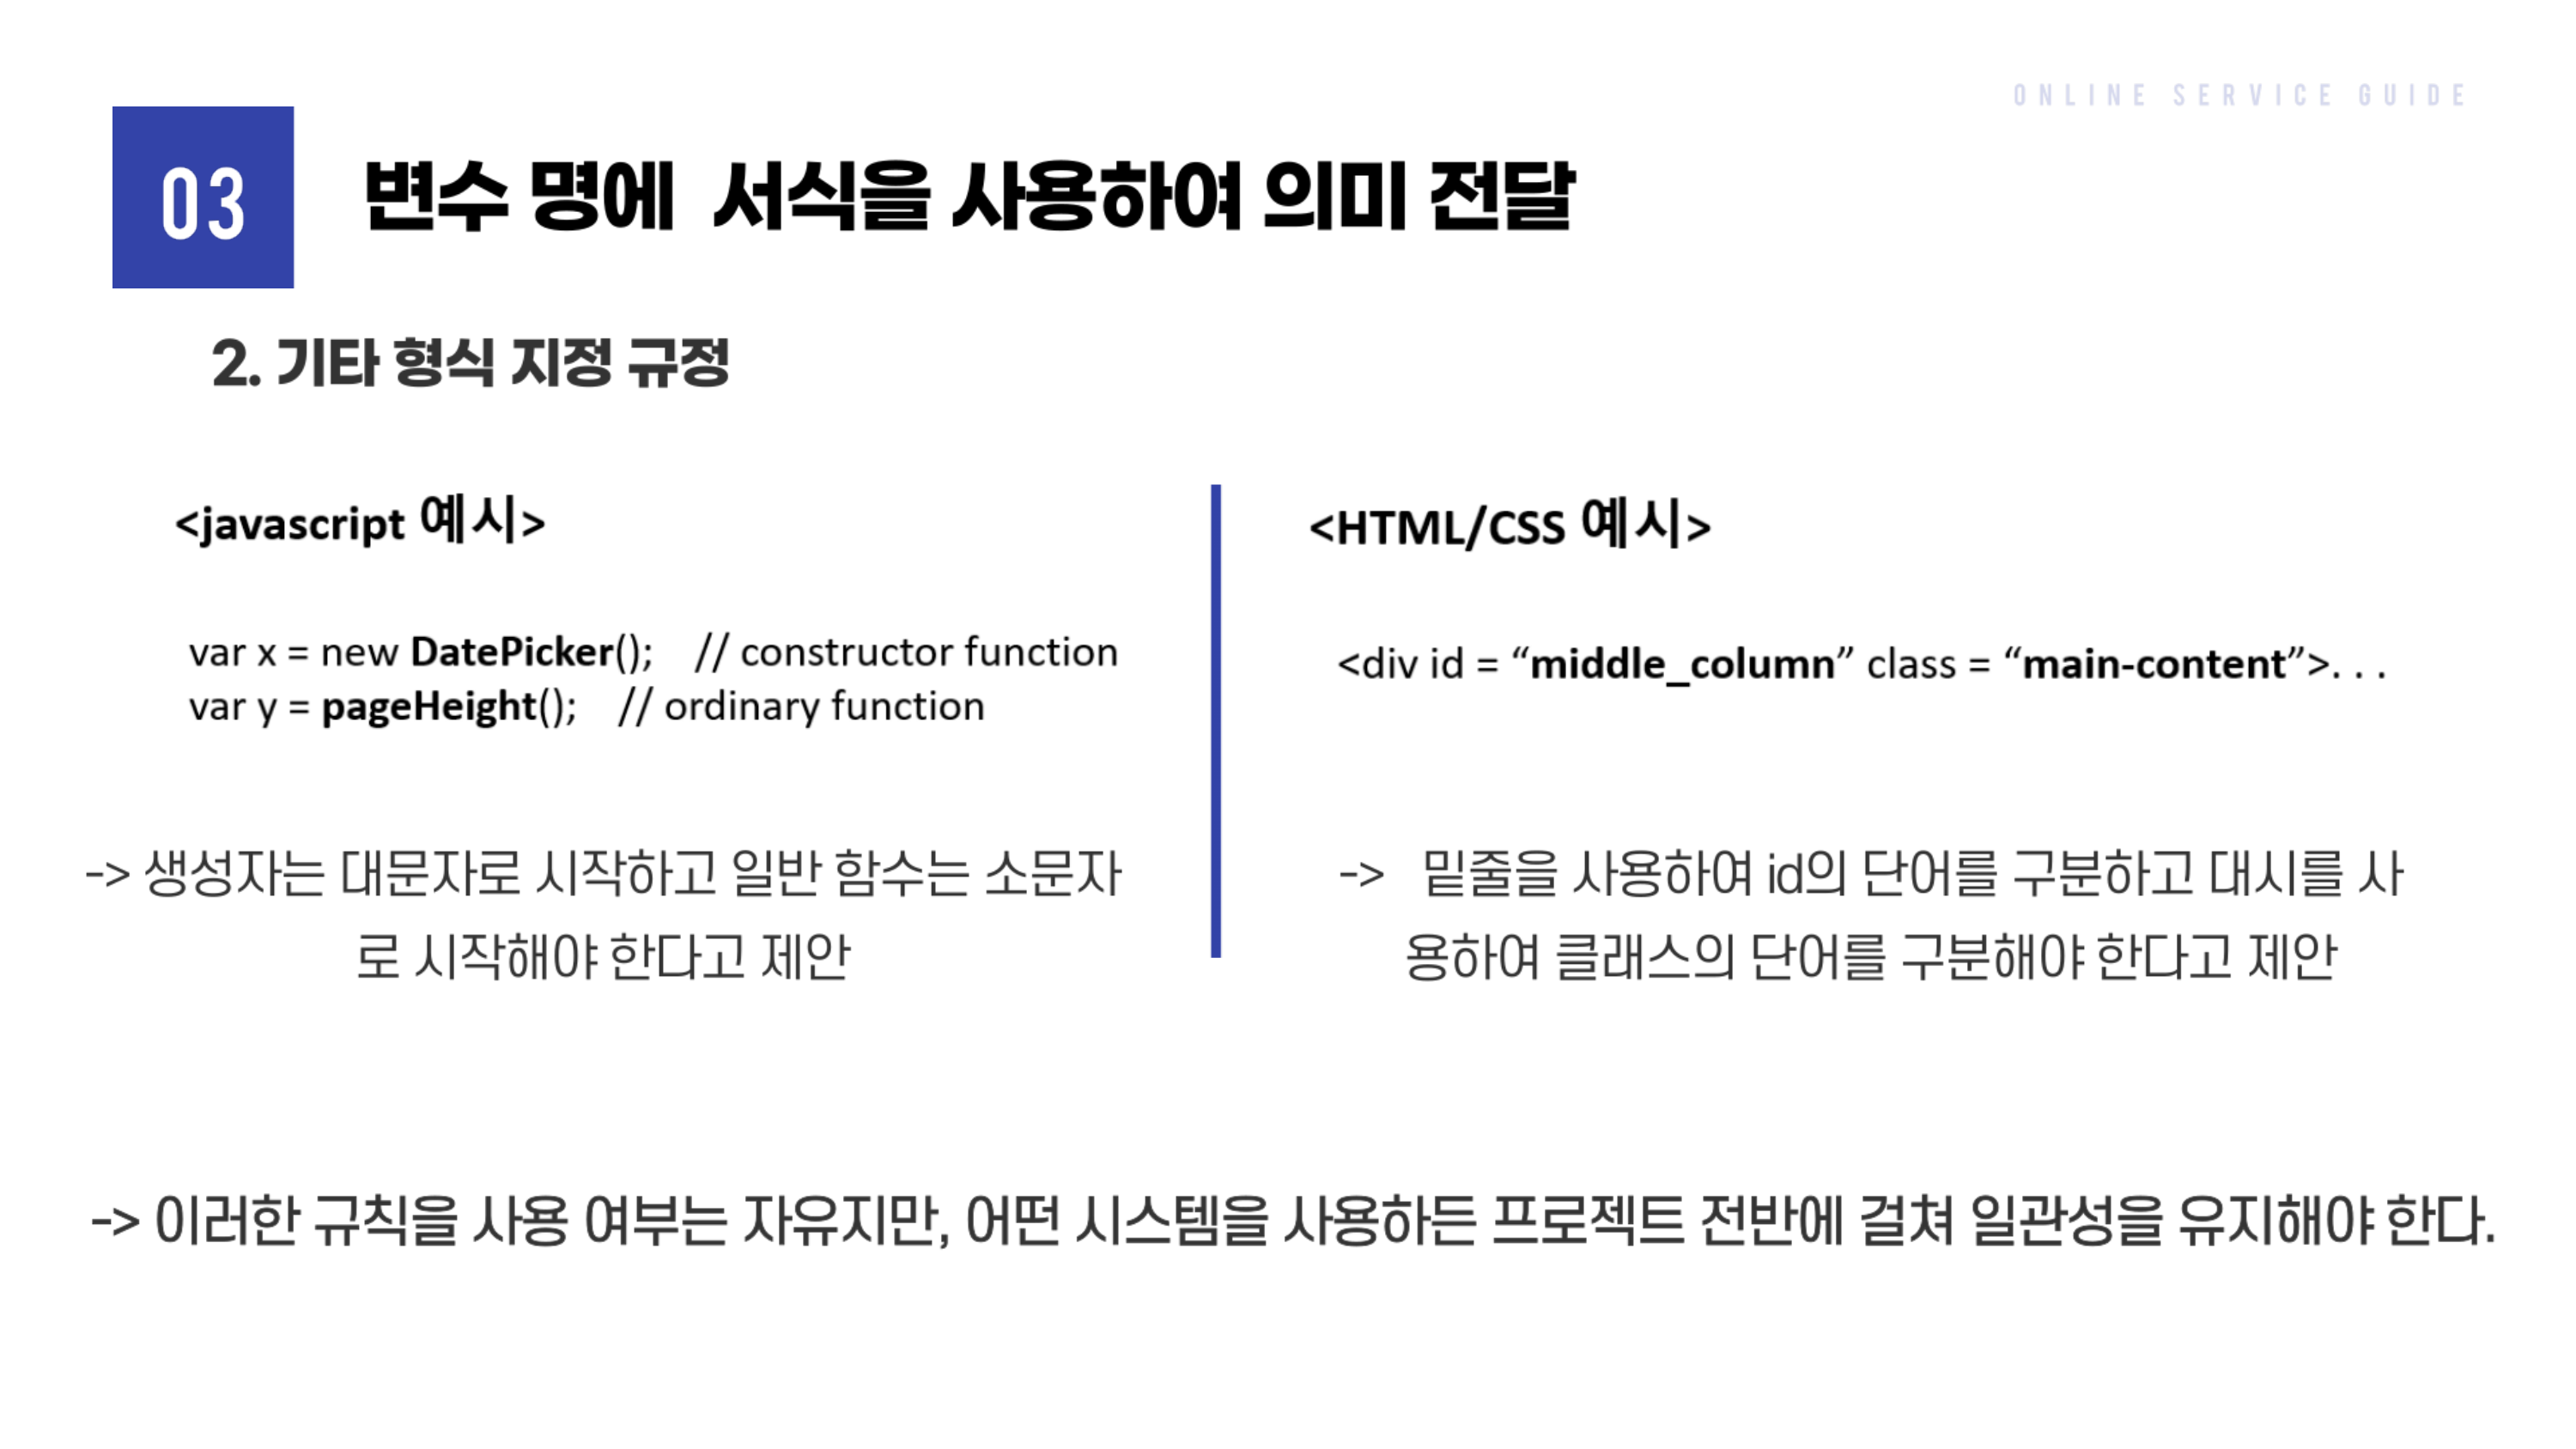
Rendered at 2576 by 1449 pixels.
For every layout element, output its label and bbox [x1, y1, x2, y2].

text_box [157, 491, 1143, 760]
picture [1197, 742, 1235, 957]
text_box [979, 701, 1453, 742]
picture [204, 308, 756, 435]
picture [1323, 830, 2428, 1004]
text_box [1287, 491, 2411, 724]
picture [1824, 73, 2488, 121]
picture [55, 830, 1147, 1004]
picture [1197, 485, 1235, 701]
picture [76, 1173, 2528, 1273]
picture [145, 130, 288, 288]
picture [349, 136, 1615, 270]
text_box [112, 106, 296, 289]
